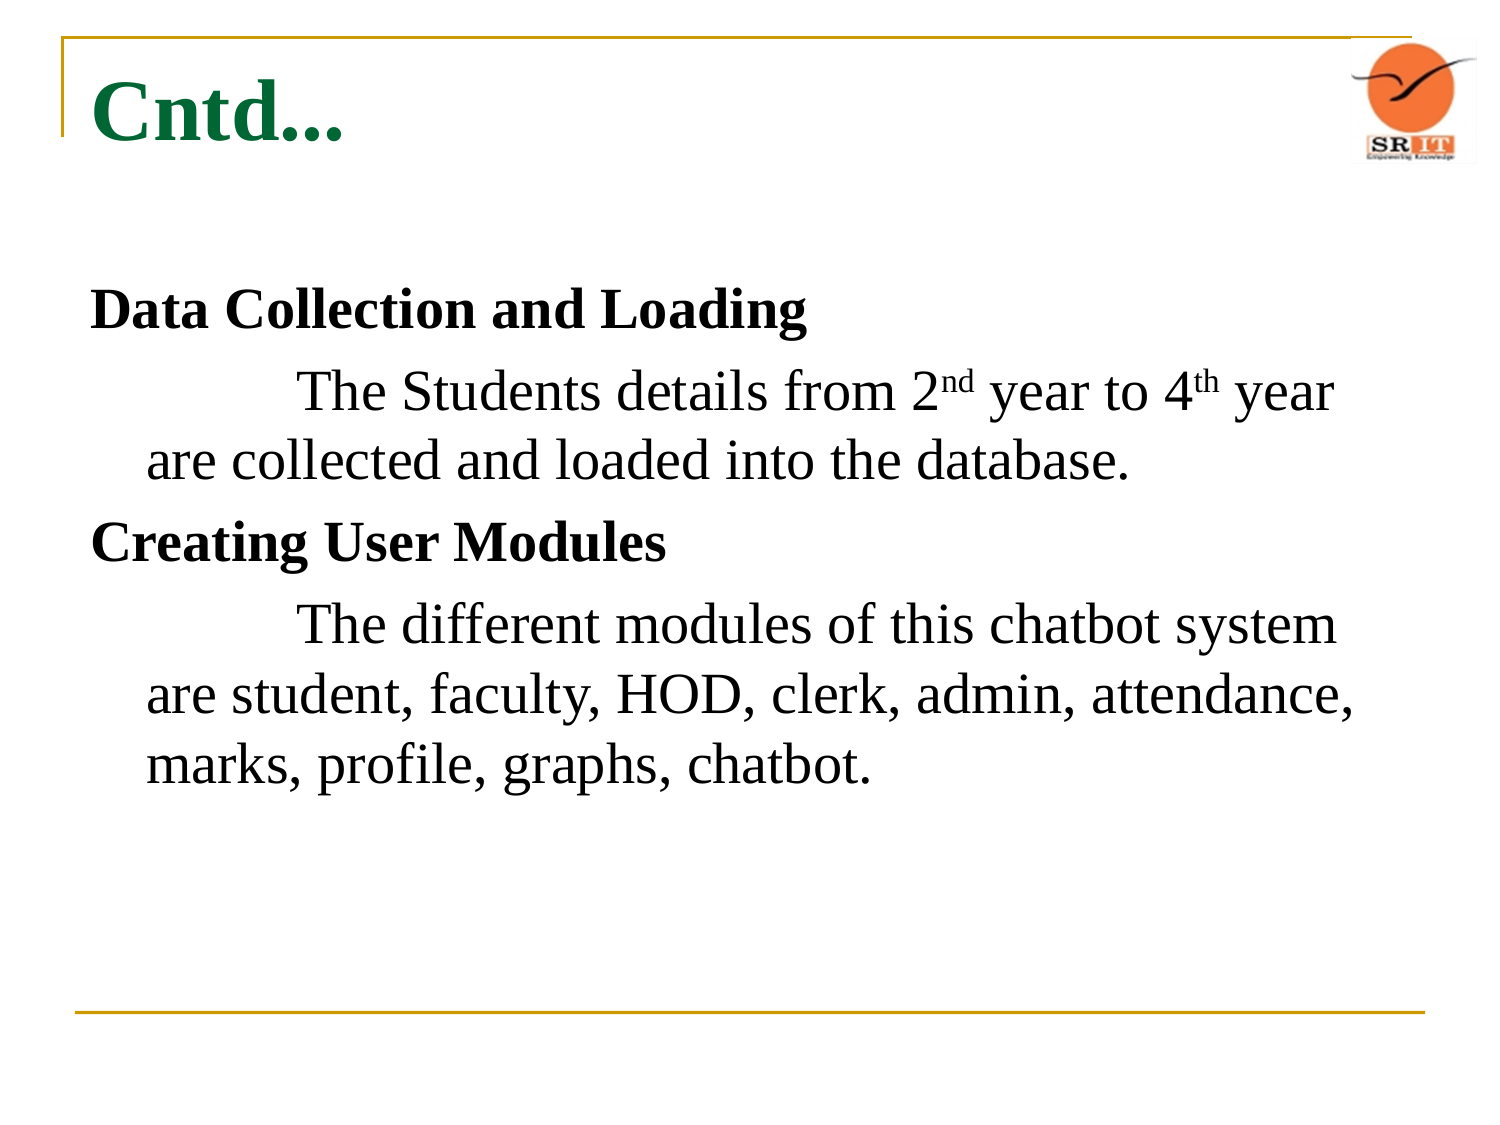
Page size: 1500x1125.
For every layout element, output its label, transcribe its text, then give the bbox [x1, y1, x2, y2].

picture [1350, 37, 1478, 165]
title Cntd... [74, 45, 1426, 233]
list Data Collection and Loading The Students details from 2nd year to 4th year are collected and loaded into the database. Creating User Modules The different modules of this chatbot system are student, faculty, HOD, clerk, admin, attendance, marks, profile, graphs, chatbot. [74, 262, 1426, 1006]
